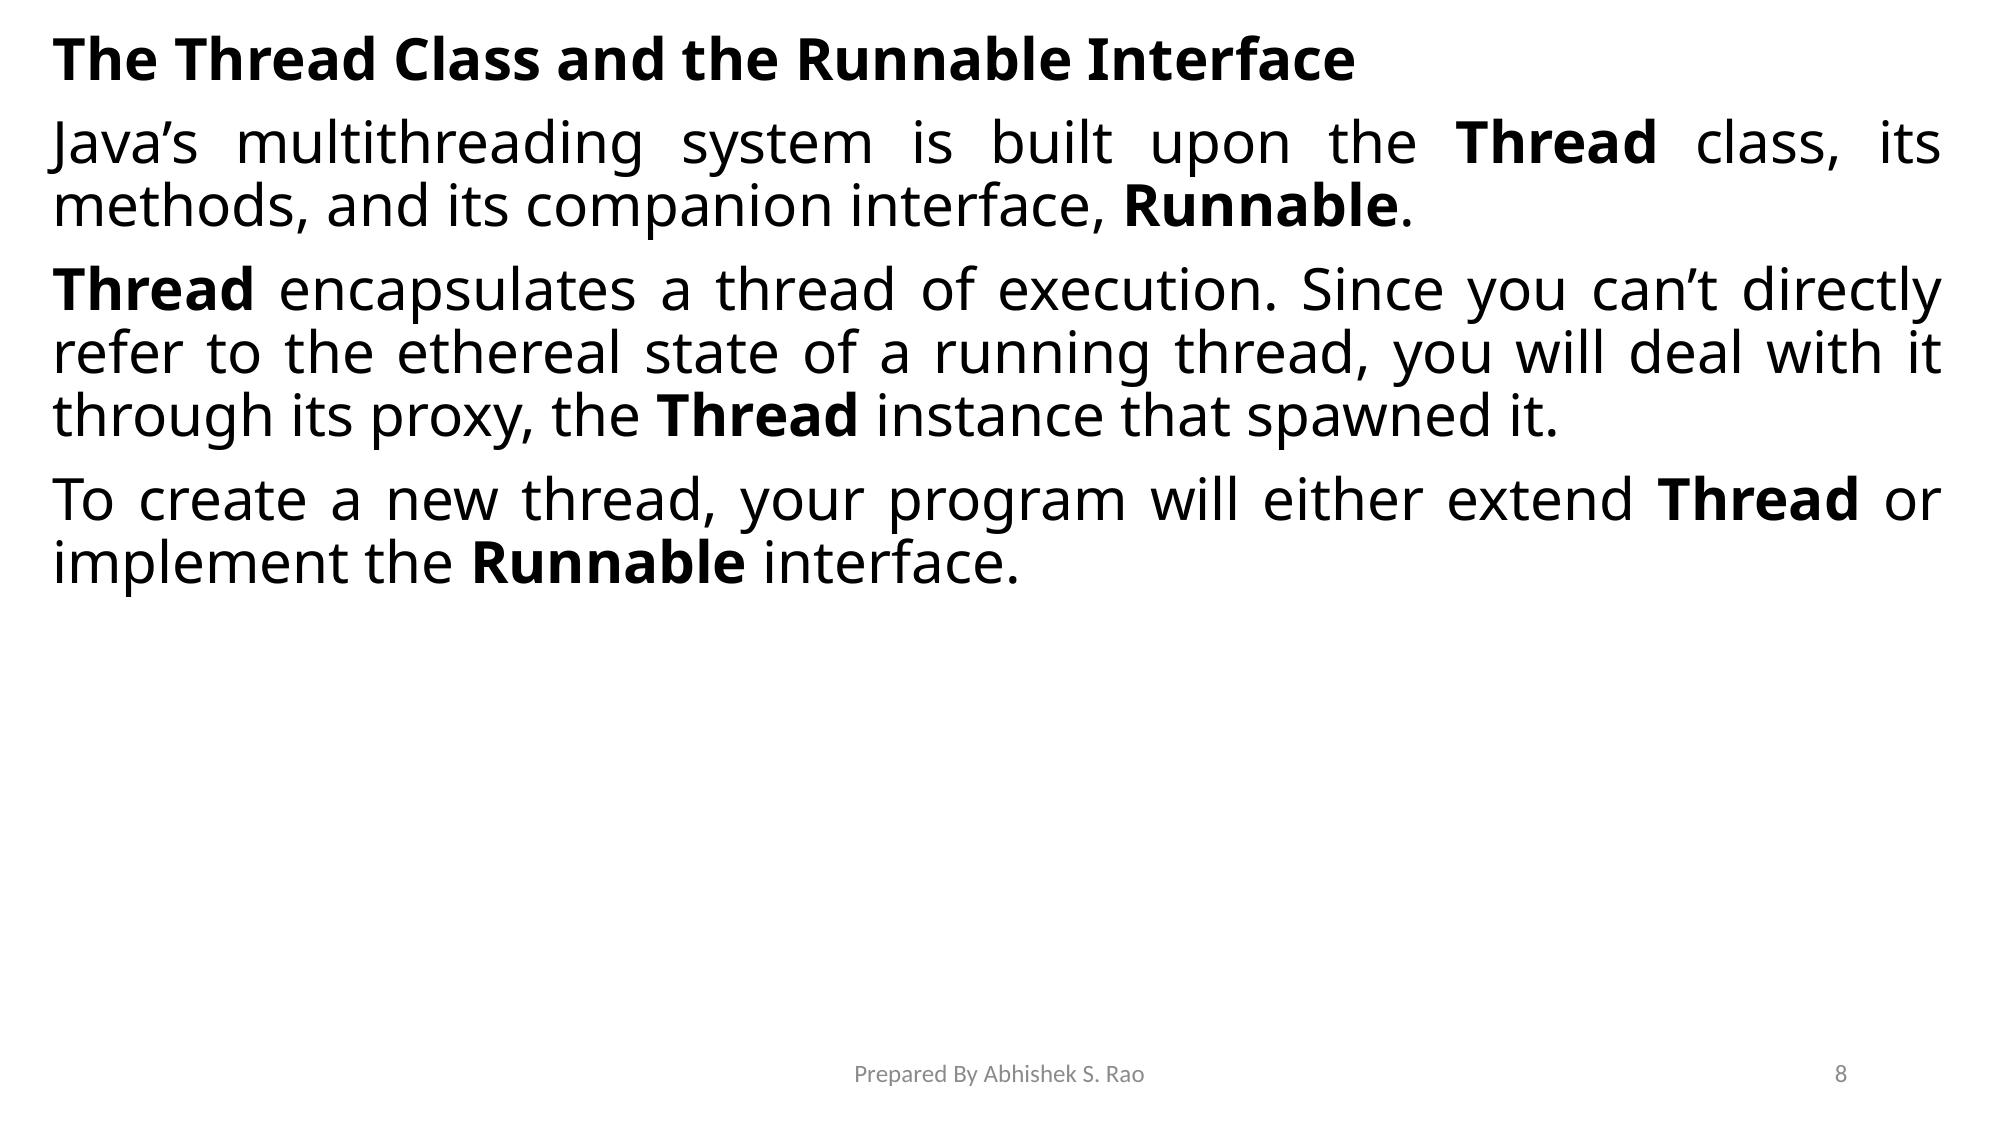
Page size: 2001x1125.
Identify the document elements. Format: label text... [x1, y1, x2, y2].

list The Thread Class and the Runnable Interface Java’s multithreading system is built upon the Thread class, its methods, and its companion interface, Runnable. Thread encapsulates a thread of execution. Since you can’t directly refer to the ethereal state of a running thread, you will deal with it through its proxy, the Thread instance that spawned it. To create a new thread, your program will either extend Thread or implement the Runnable interface. [37, 22, 1958, 1103]
footer Prepared By Abhishek S. Rao [662, 1042, 1338, 1103]
slide_number 8 [1412, 1042, 1863, 1103]
